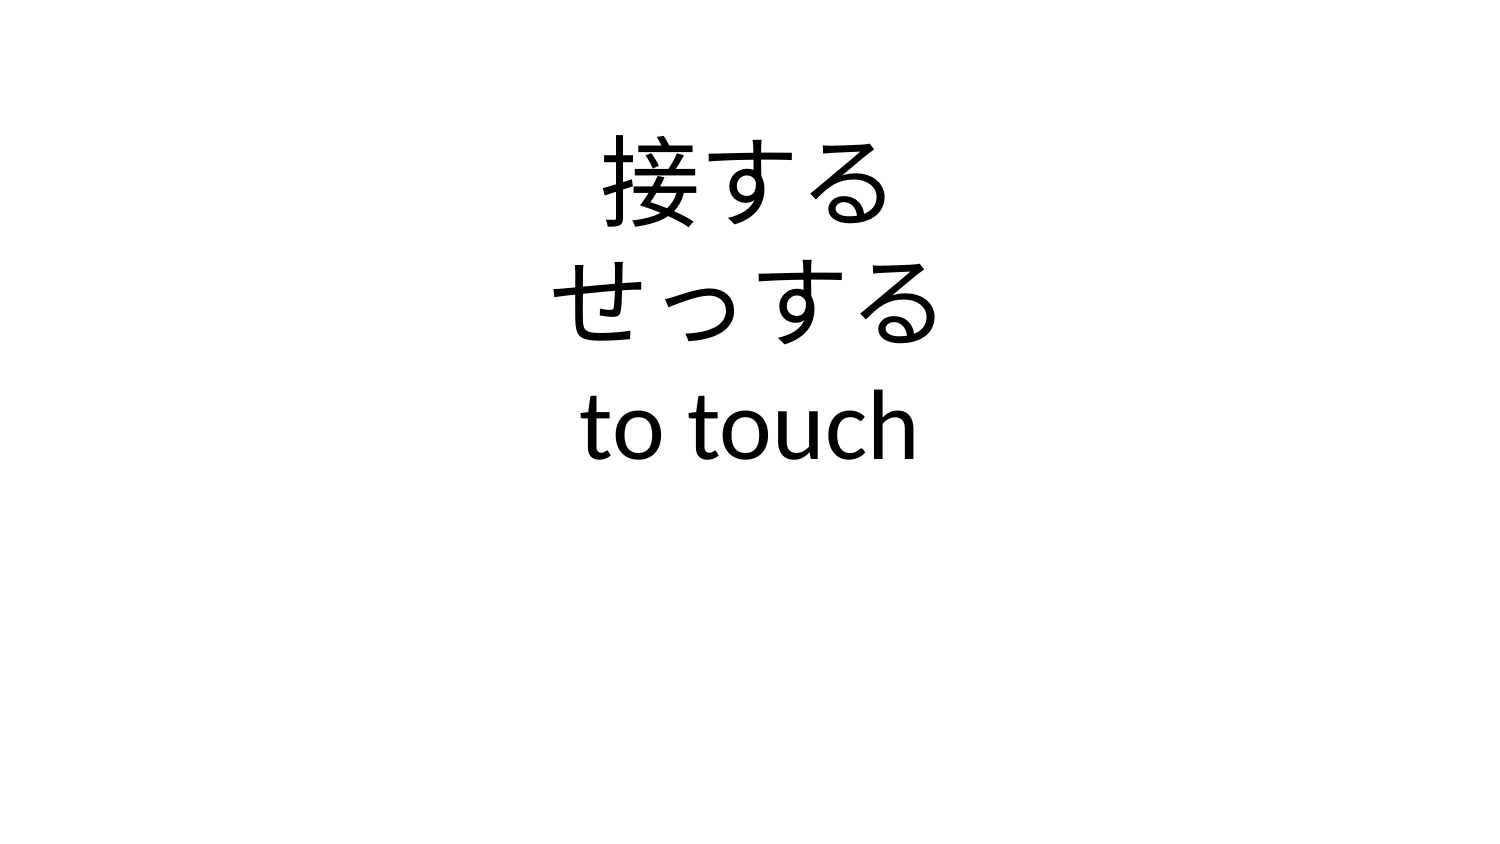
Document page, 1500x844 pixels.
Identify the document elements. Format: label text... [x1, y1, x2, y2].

text_box 接する せっする to touch [0, 149, 1500, 450]
